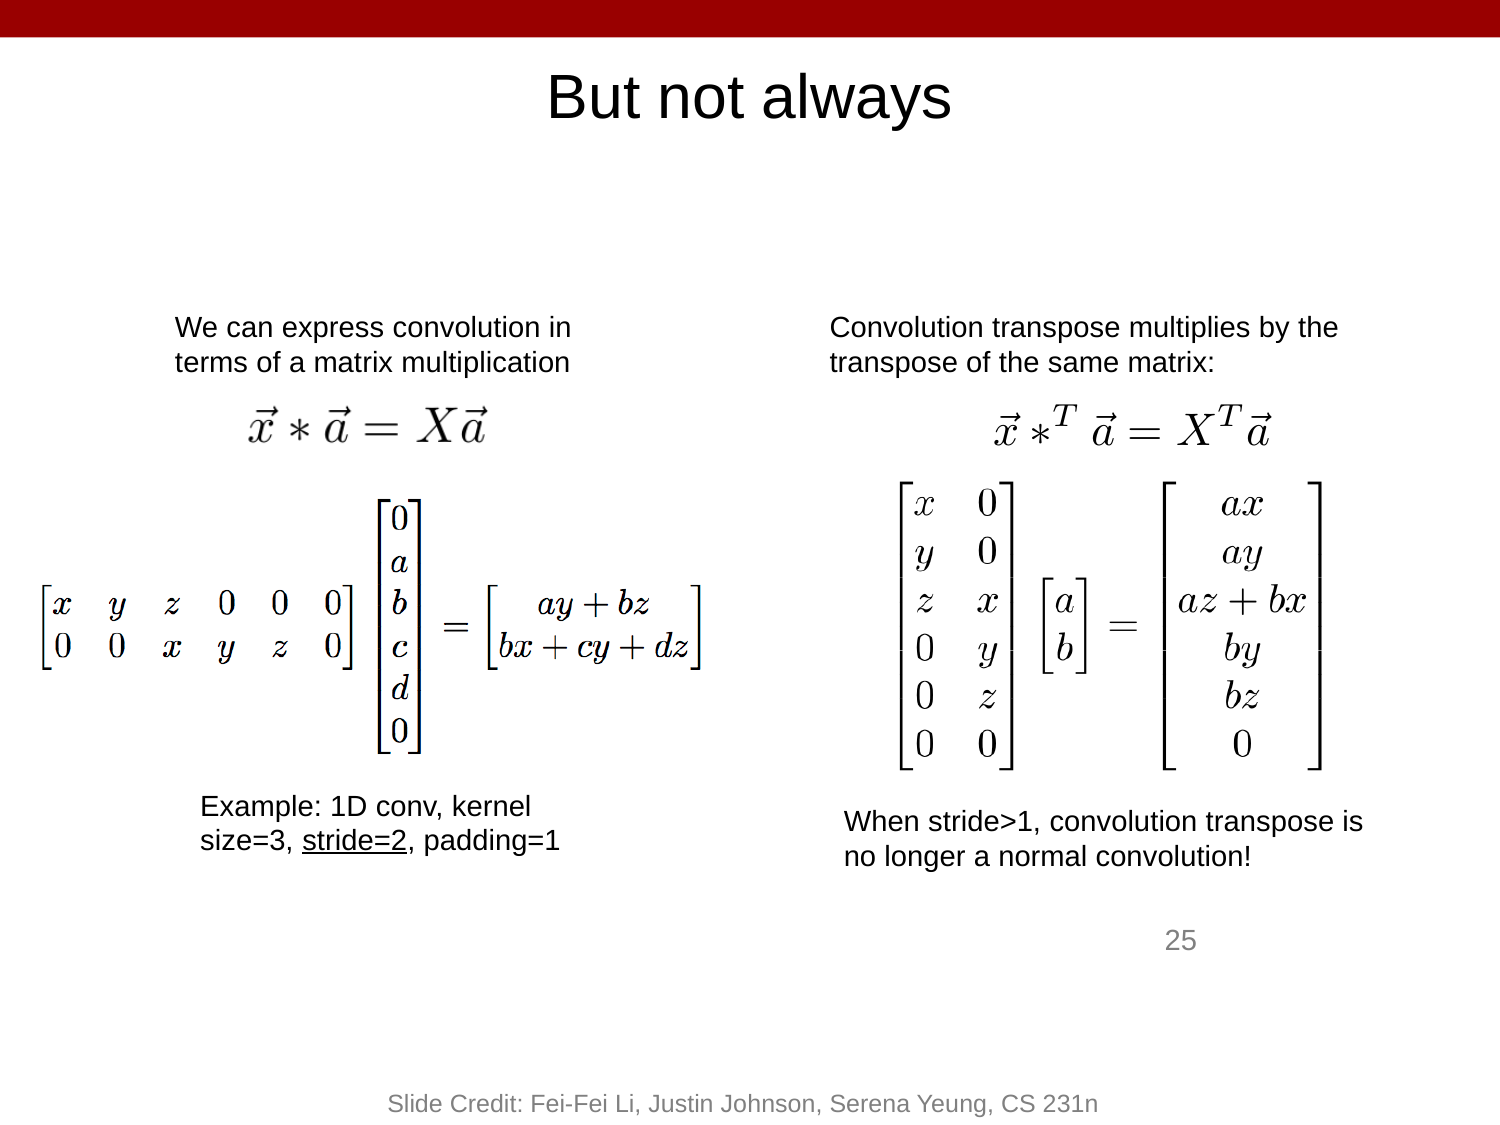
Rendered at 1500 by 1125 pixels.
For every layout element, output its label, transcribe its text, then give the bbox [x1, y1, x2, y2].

picture [35, 490, 711, 762]
picture [888, 467, 1337, 785]
text_box Slide Credit: Fei-Fei Li, Justin Johnson, Serena Yeung, CS 231n [299, 1049, 1188, 1125]
slide_number 25 [1091, 906, 1213, 972]
picture [978, 386, 1291, 465]
text_box Example: 1D conv, kernel size=3, stride=2, padding=1 [185, 771, 639, 868]
text_box We can express convolution in terms of a matrix multiplication [160, 293, 614, 347]
text_box When stride>1, convolution transpose is no longer a normal convolution! [828, 786, 1386, 883]
title But not always [112, 37, 1388, 151]
picture [232, 387, 513, 464]
text_box Convolution transpose multiplies by the transpose of the same matrix: [814, 293, 1372, 390]
